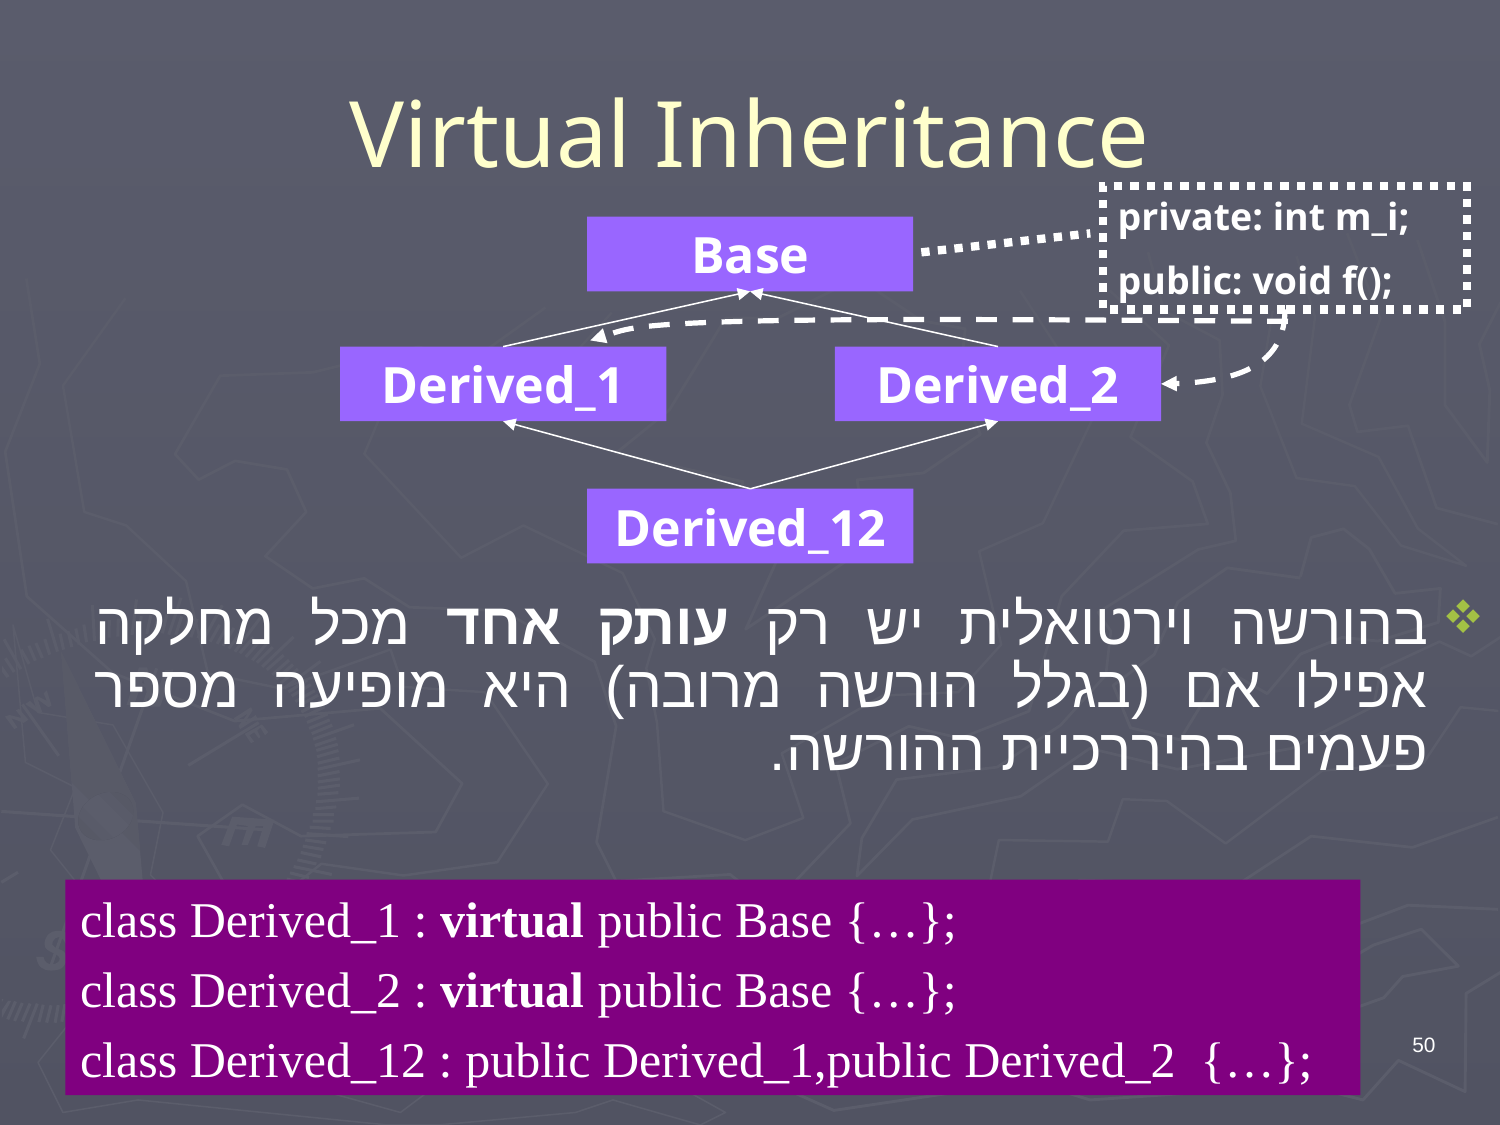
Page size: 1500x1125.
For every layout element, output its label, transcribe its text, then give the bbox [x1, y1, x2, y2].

text_box Derived_2 [834, 346, 1162, 422]
title Virtual Inheritance [49, 37, 1451, 225]
text_box class Derived_1 : virtual public Base {…}; class Derived_2 : virtual public Base {…}; class Derived_12 : public Derived_1,public Derived_2 {…}; [65, 879, 1361, 1096]
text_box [503, 291, 751, 347]
list בהורשה וירטואלית יש רק עותק אחד מכל מחלקה אפילו אם (בגלל הורשה מרובה) היא מופיעה מספר פעמים בהיררכיית ההורשה. [79, 586, 1500, 829]
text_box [750, 421, 999, 489]
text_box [751, 291, 999, 347]
slide_number 50 [1074, 1024, 1451, 1103]
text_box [503, 421, 748, 489]
text_box Derived_1 [340, 346, 667, 422]
text_box [1003, 319, 1188, 330]
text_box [1194, 292, 1253, 418]
text_box Base [587, 216, 914, 290]
text_box Derived_12 [587, 497, 914, 564]
text_box private: int m_i; public: void f(); [1102, 185, 1468, 310]
